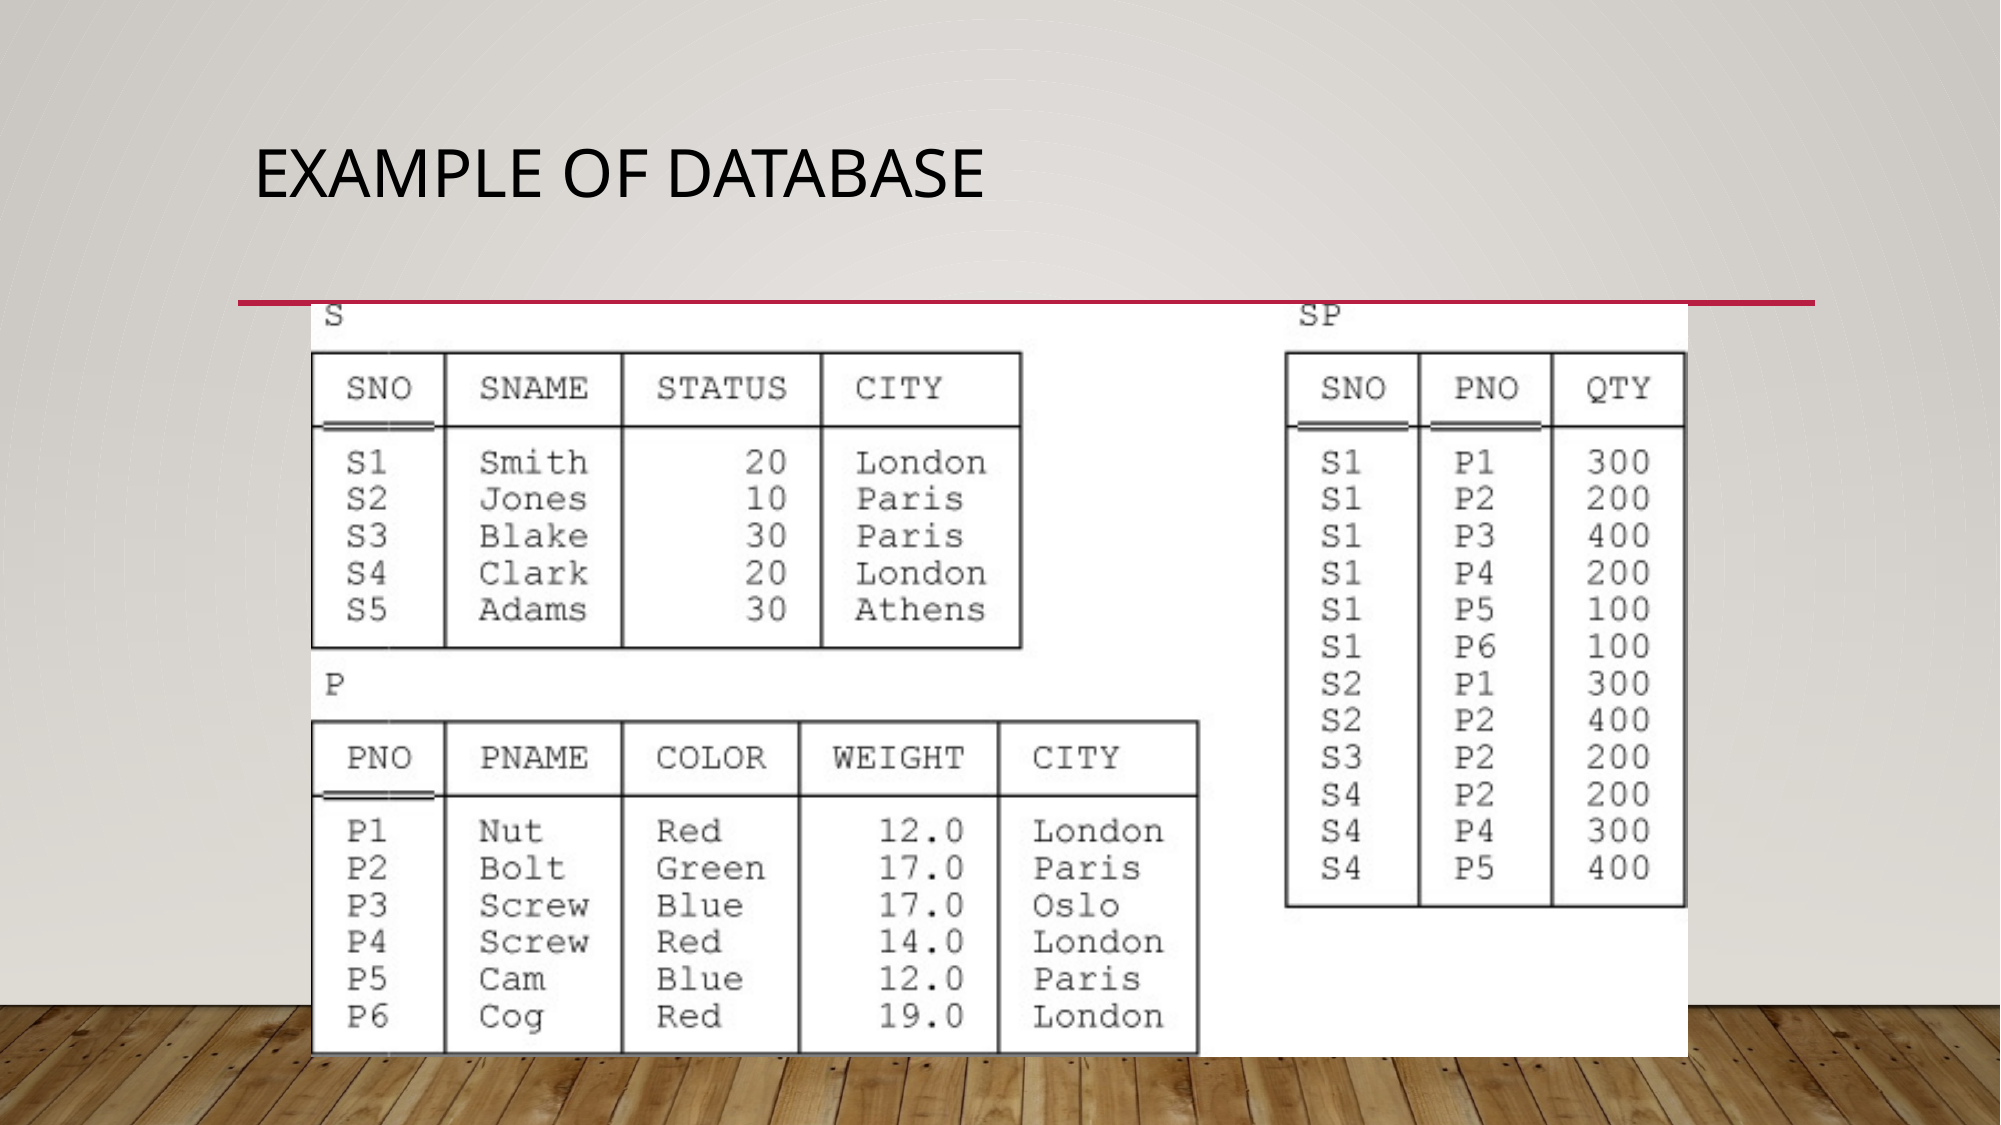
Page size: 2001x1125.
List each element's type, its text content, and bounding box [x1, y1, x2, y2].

title Example of Database [238, 131, 1814, 305]
picture [0, 1005, 2000, 1125]
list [311, 303, 1689, 1057]
